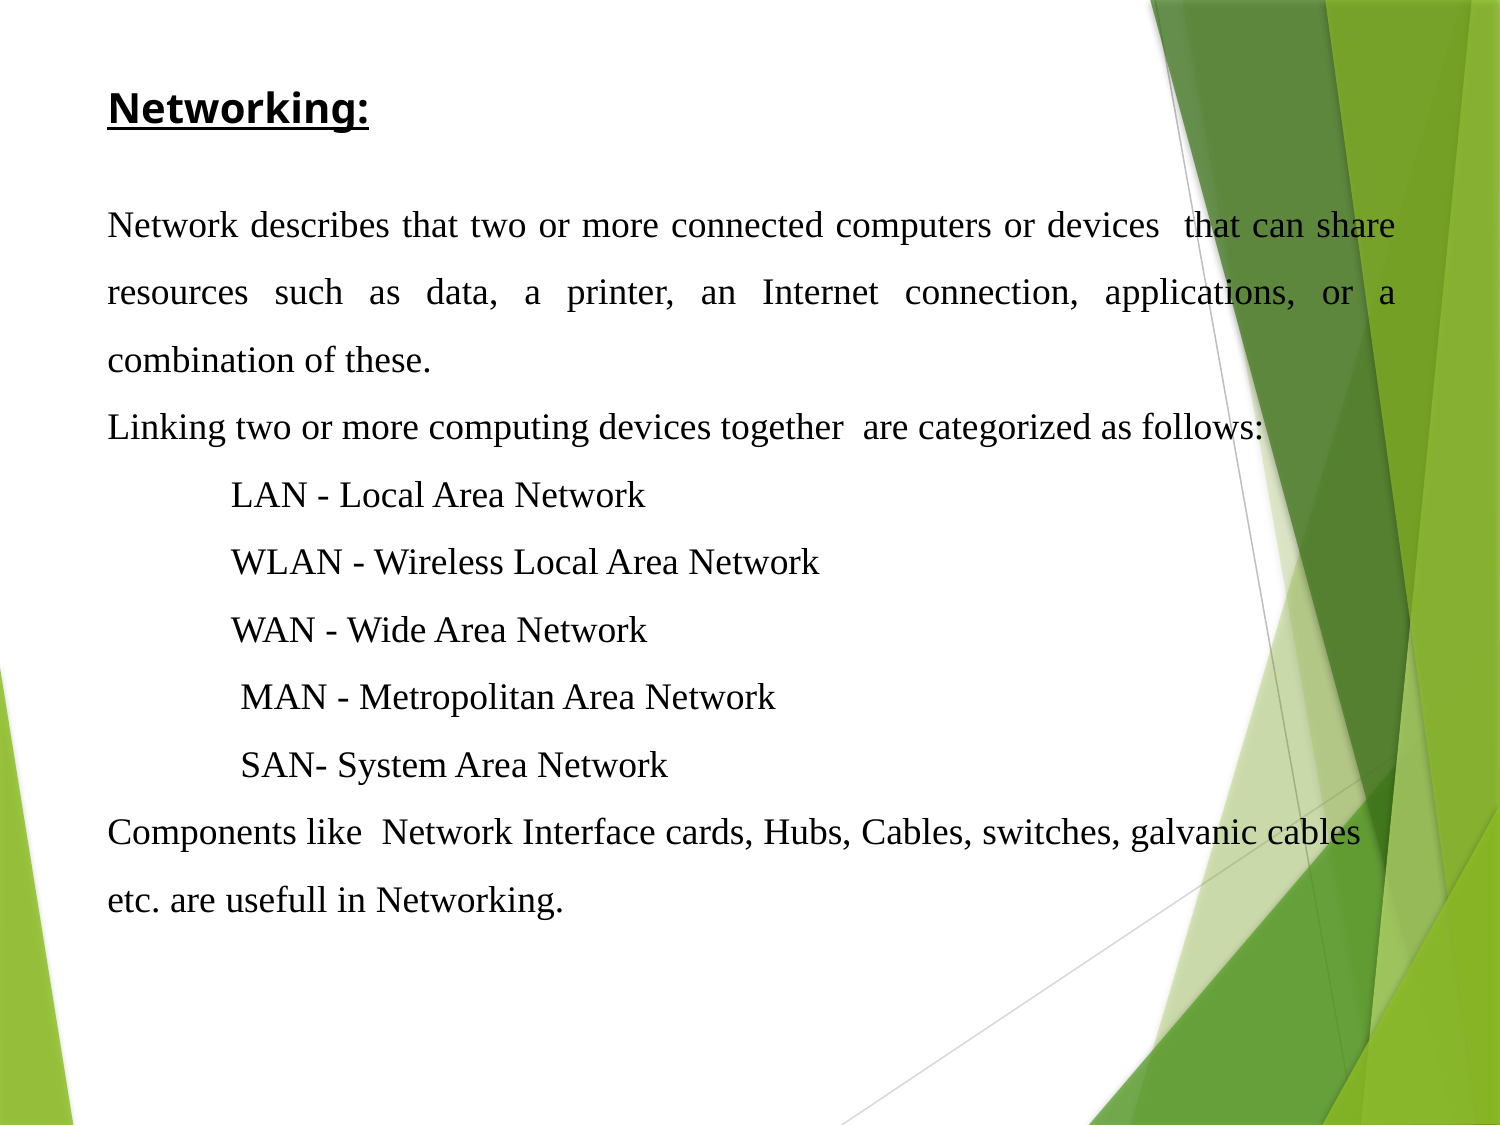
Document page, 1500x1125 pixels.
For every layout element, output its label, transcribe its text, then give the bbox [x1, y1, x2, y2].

text_box Networking: Network describes that two or more connected computers or devices that can share resources such as data, a printer, an Internet connection, applications, or a combination of these. Linking two or more computing devices together are categorized as follows: LAN - Local Area Network WLAN - Wireless Local Area Network WAN - Wide Area Network MAN - Metropolitan Area Network SAN- System Area Network Components like Network Interface cards, Hubs, Cables, switches, galvanic cables etc. are usefull in Networking. [92, 74, 1413, 1018]
